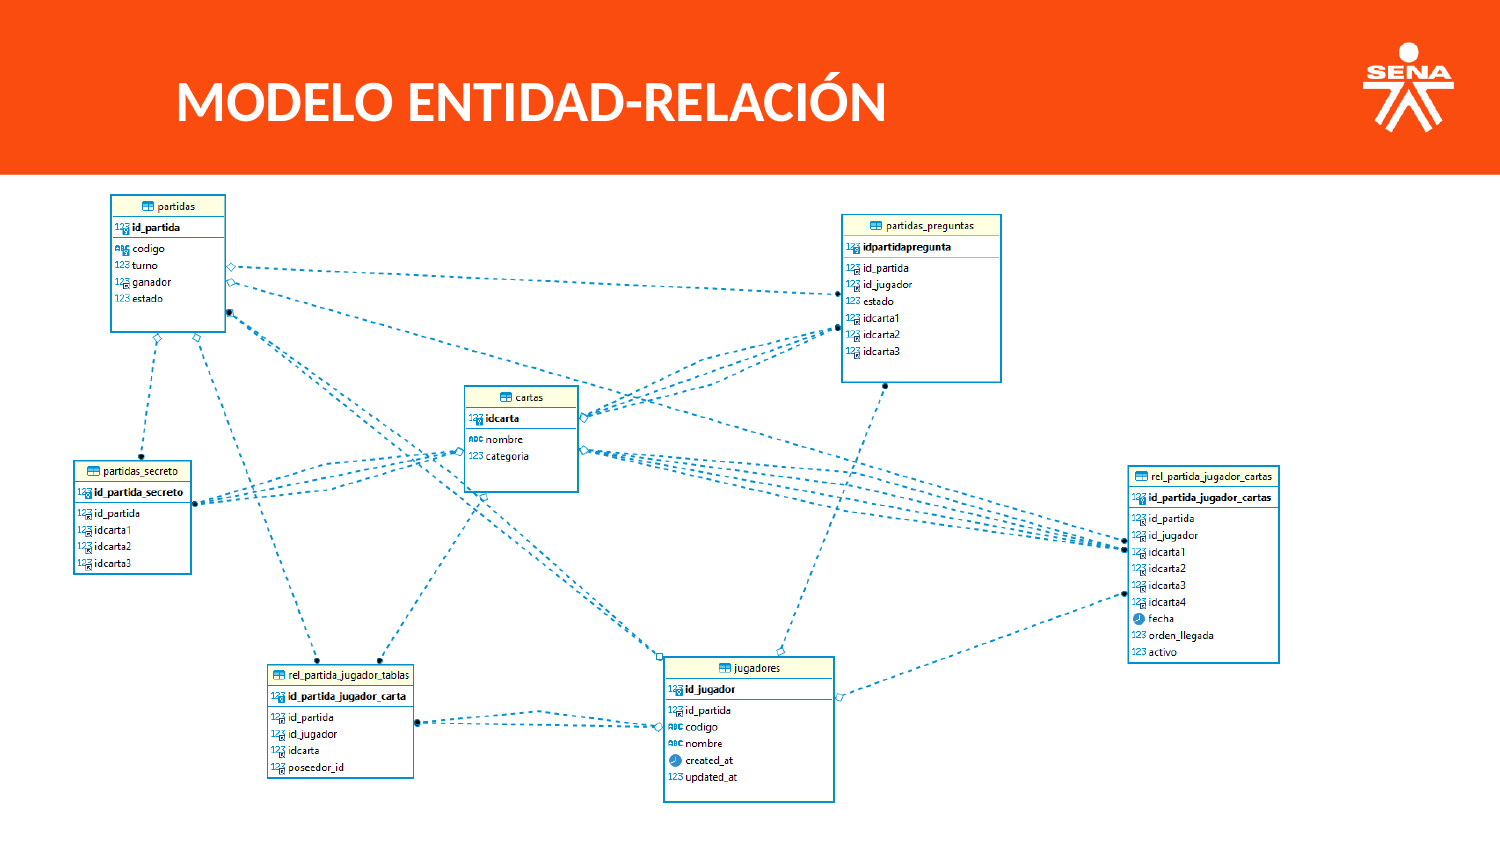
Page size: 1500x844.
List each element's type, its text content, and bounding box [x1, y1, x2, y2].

picture [0, 0, 1500, 844]
text_box MODELO ENTIDAD-RELACIÓN [76, 55, 987, 141]
